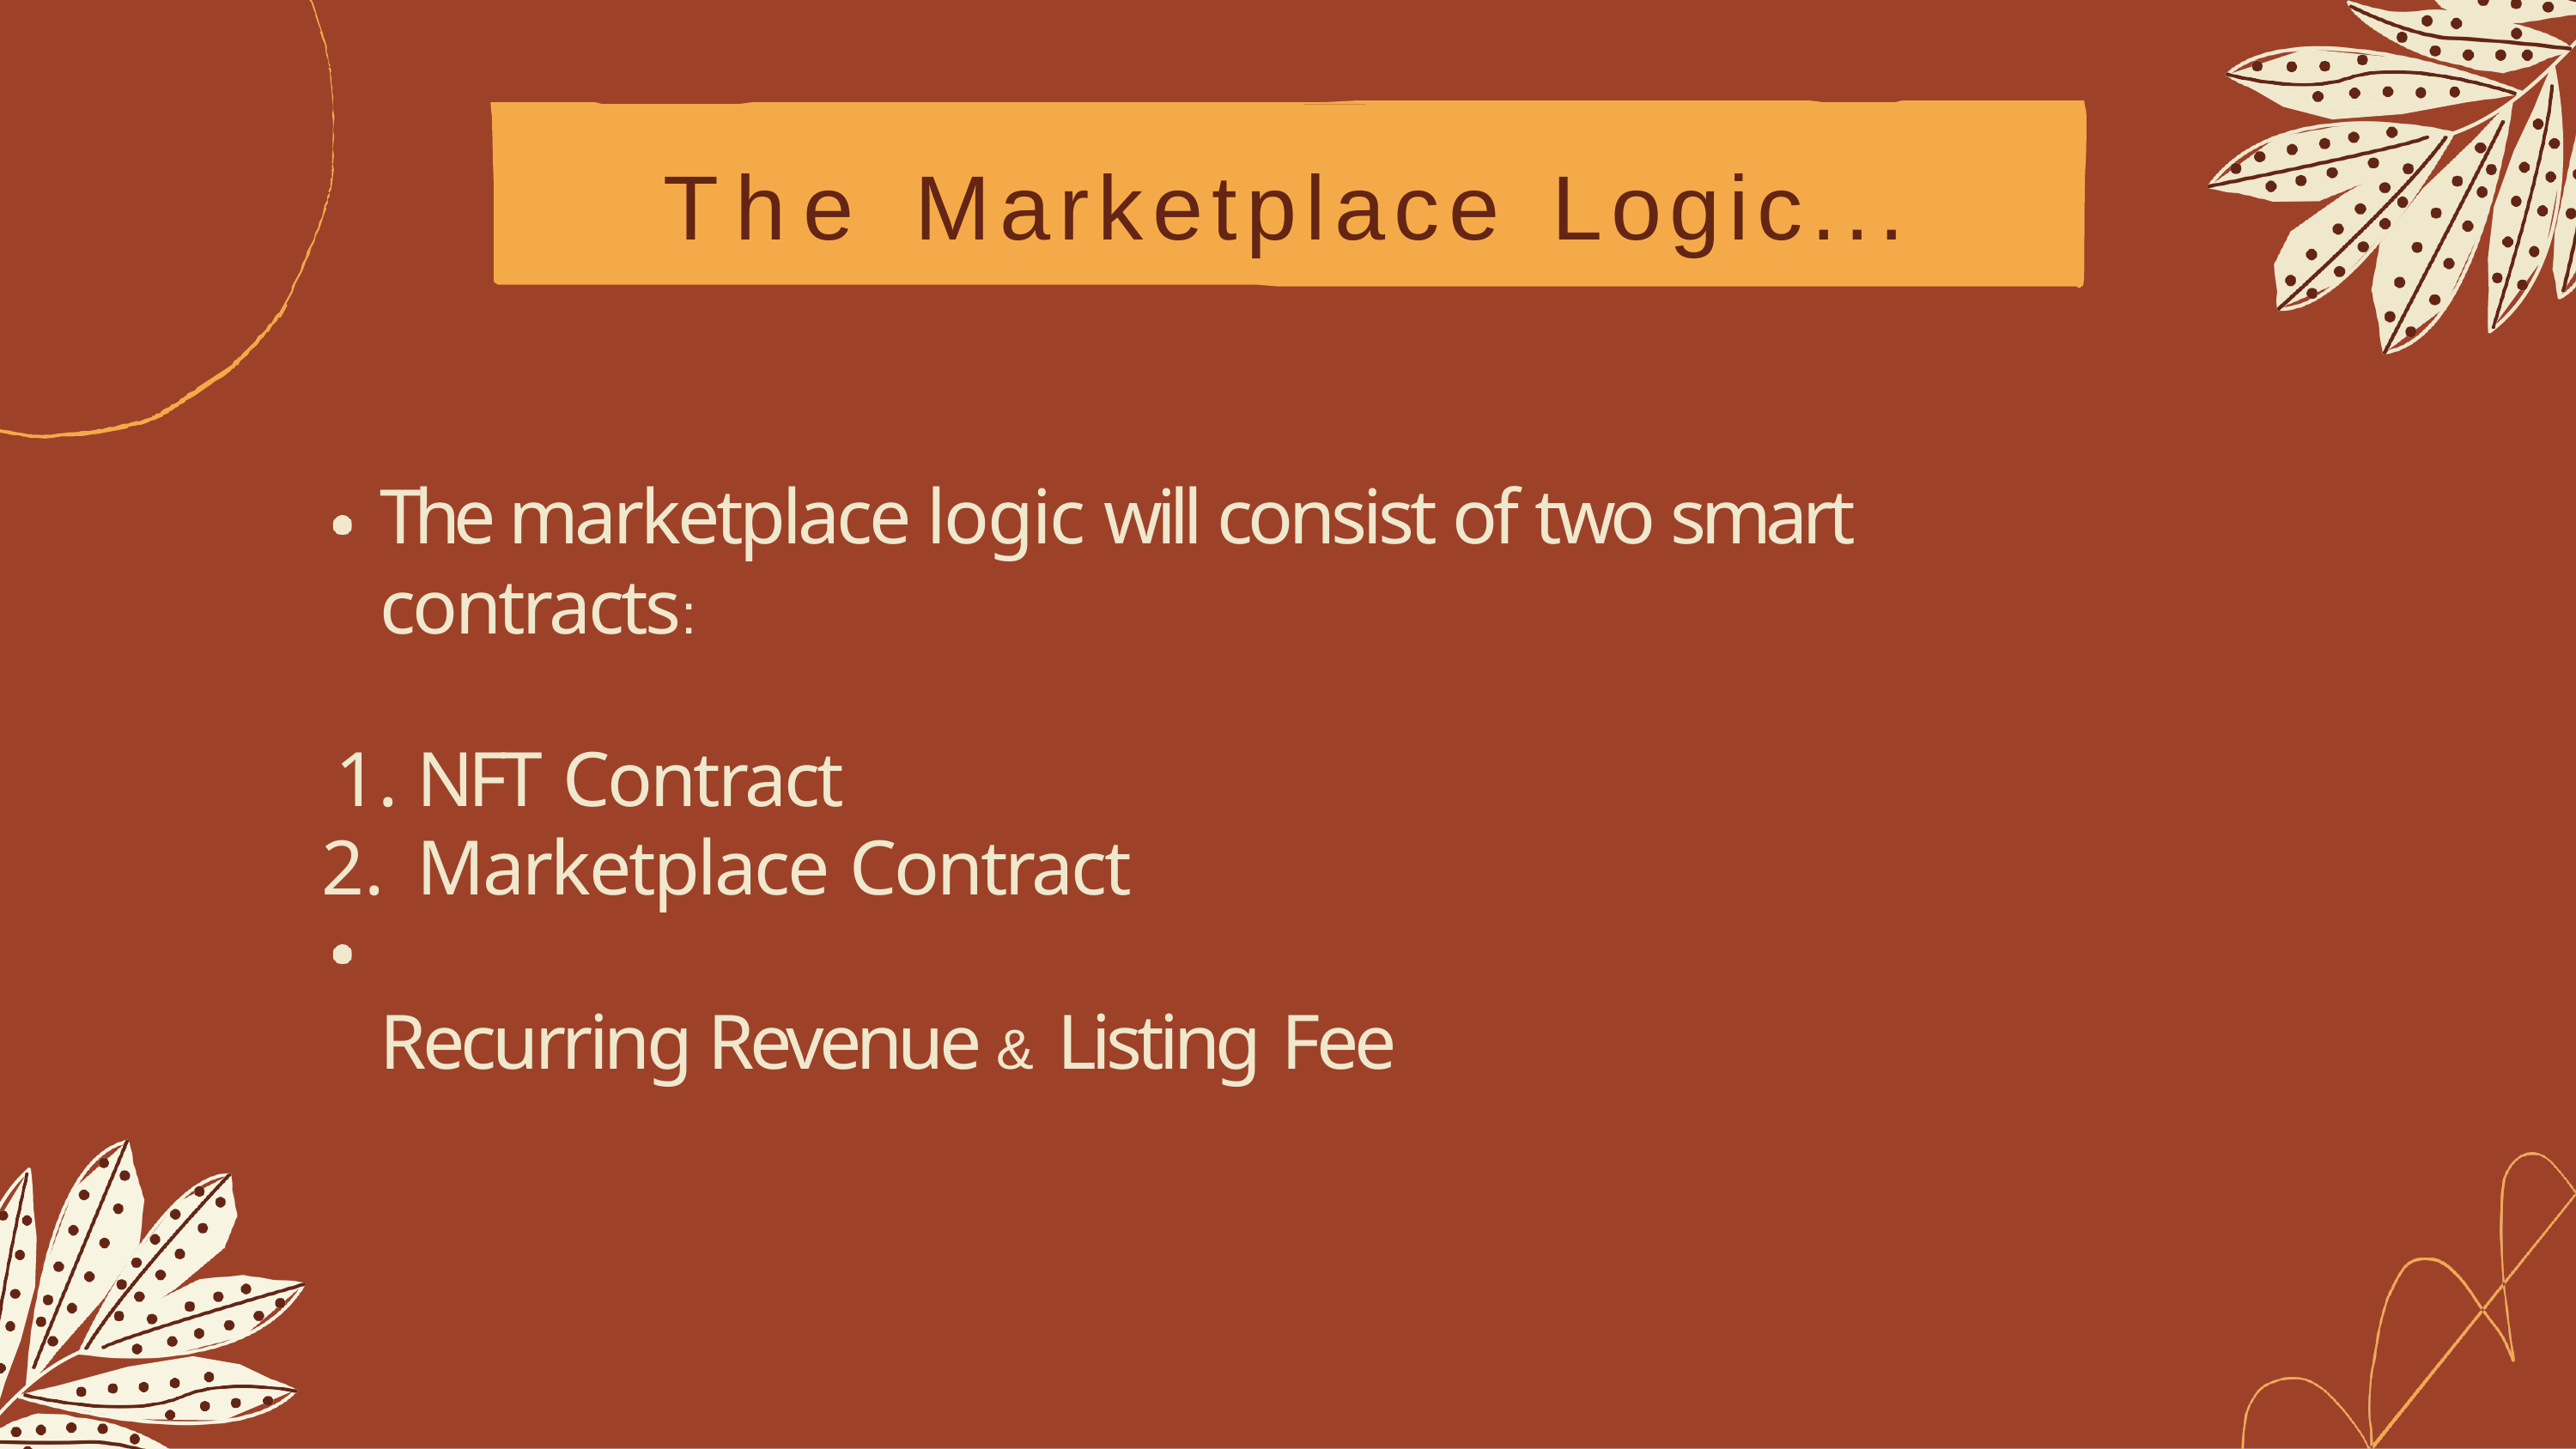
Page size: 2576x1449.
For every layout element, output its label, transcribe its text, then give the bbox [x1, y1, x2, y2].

title The Marketplace Logic... [661, 147, 1915, 391]
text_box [0, 1139, 306, 1449]
text_box [0, 0, 335, 439]
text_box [2207, 0, 2576, 355]
text_box The marketplace logic will consist of two smart contracts: NFT Contract Marketplace Contract Recurring Revenue & Listing Fee [319, 466, 2103, 1085]
text_box [2241, 1152, 2576, 1449]
text_box [490, 100, 2087, 288]
